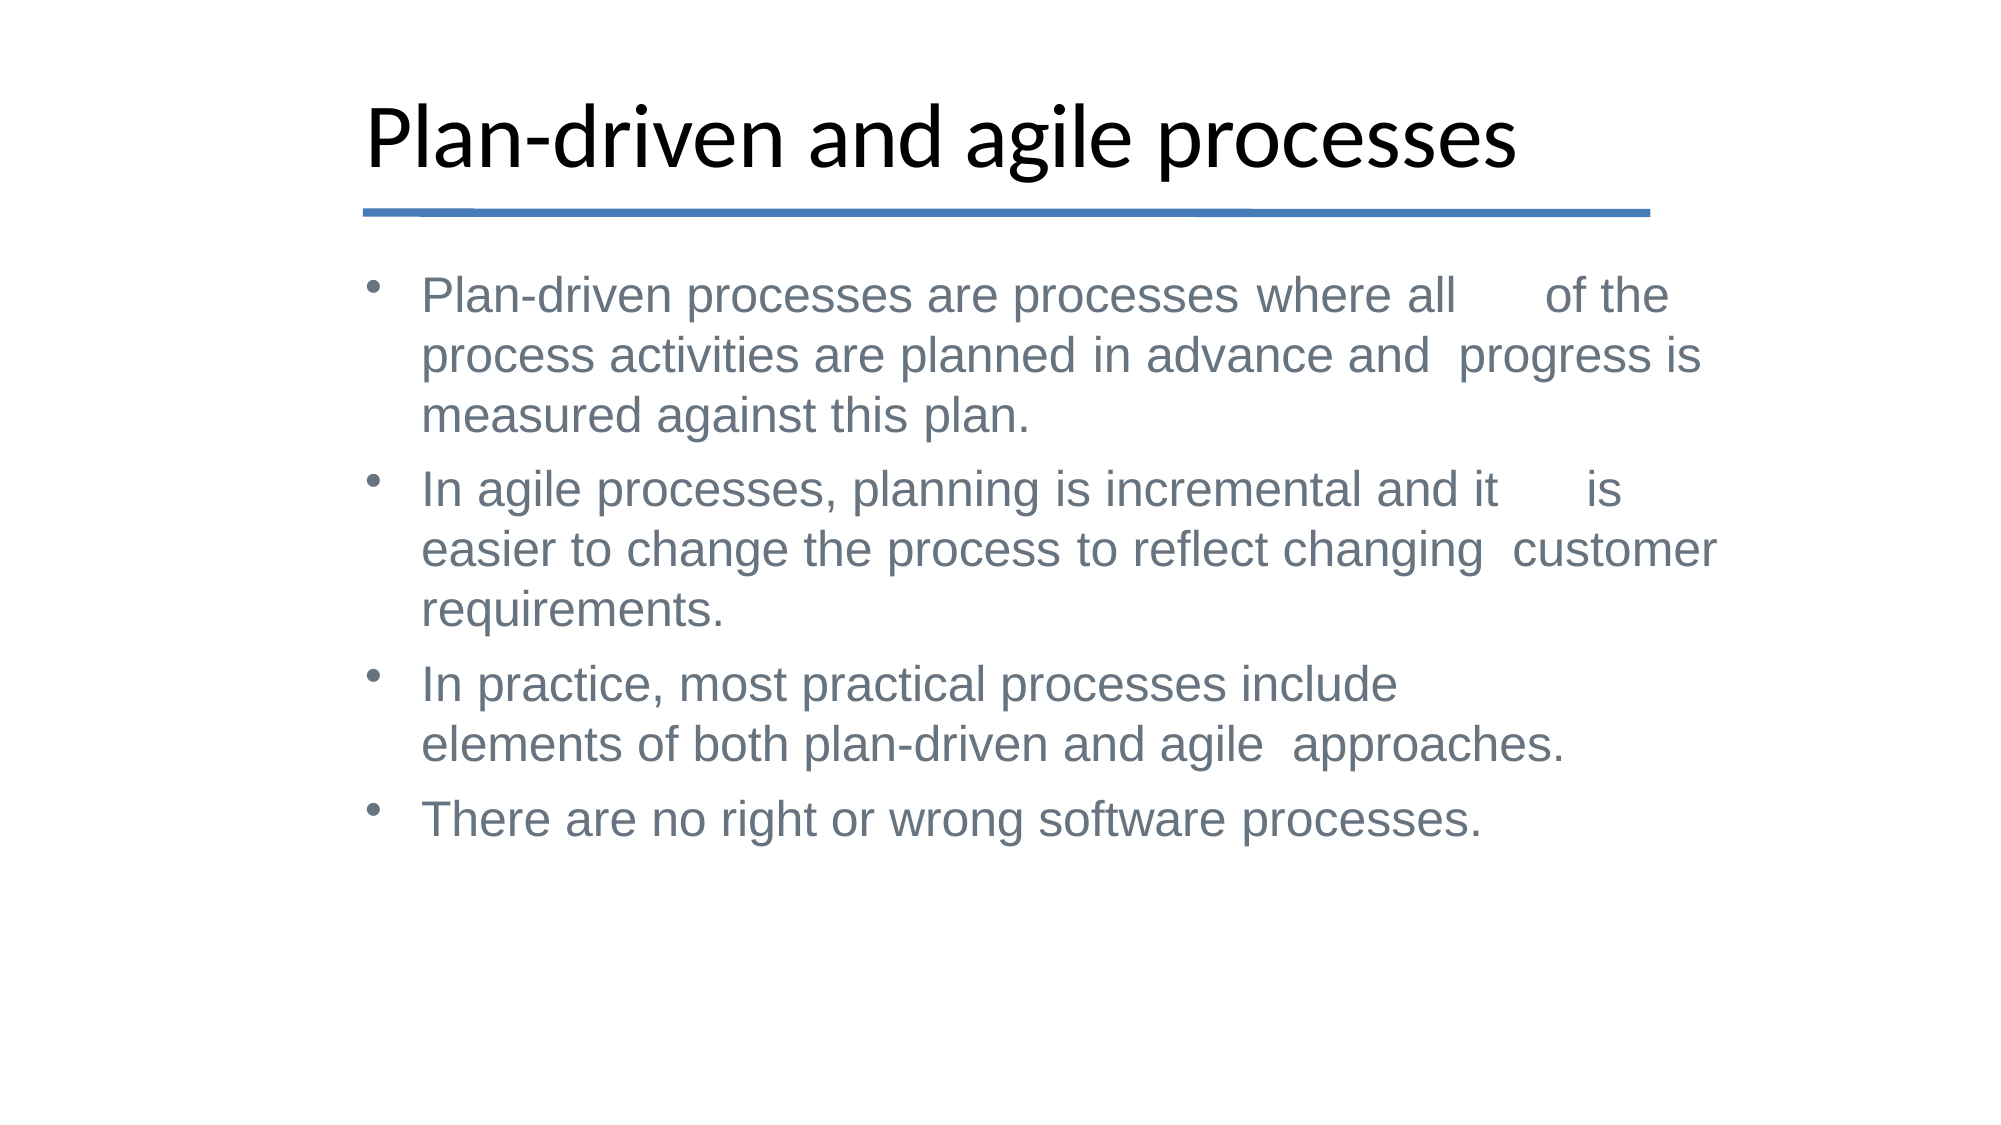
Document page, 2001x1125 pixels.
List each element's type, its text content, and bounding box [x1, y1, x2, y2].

text_box Plan-driven processes are processes where all of the process activities are planned in advance and progress is measured against this plan. In agile processes, planning is incremental and it is easier to change the process to reflect changing customer requirements. In practice, most practical processes include elements of both plan-driven and agile approaches. There are no right or wrong software processes. [362, 260, 1813, 846]
title Plan-driven and agile processes [362, 0, 1675, 186]
